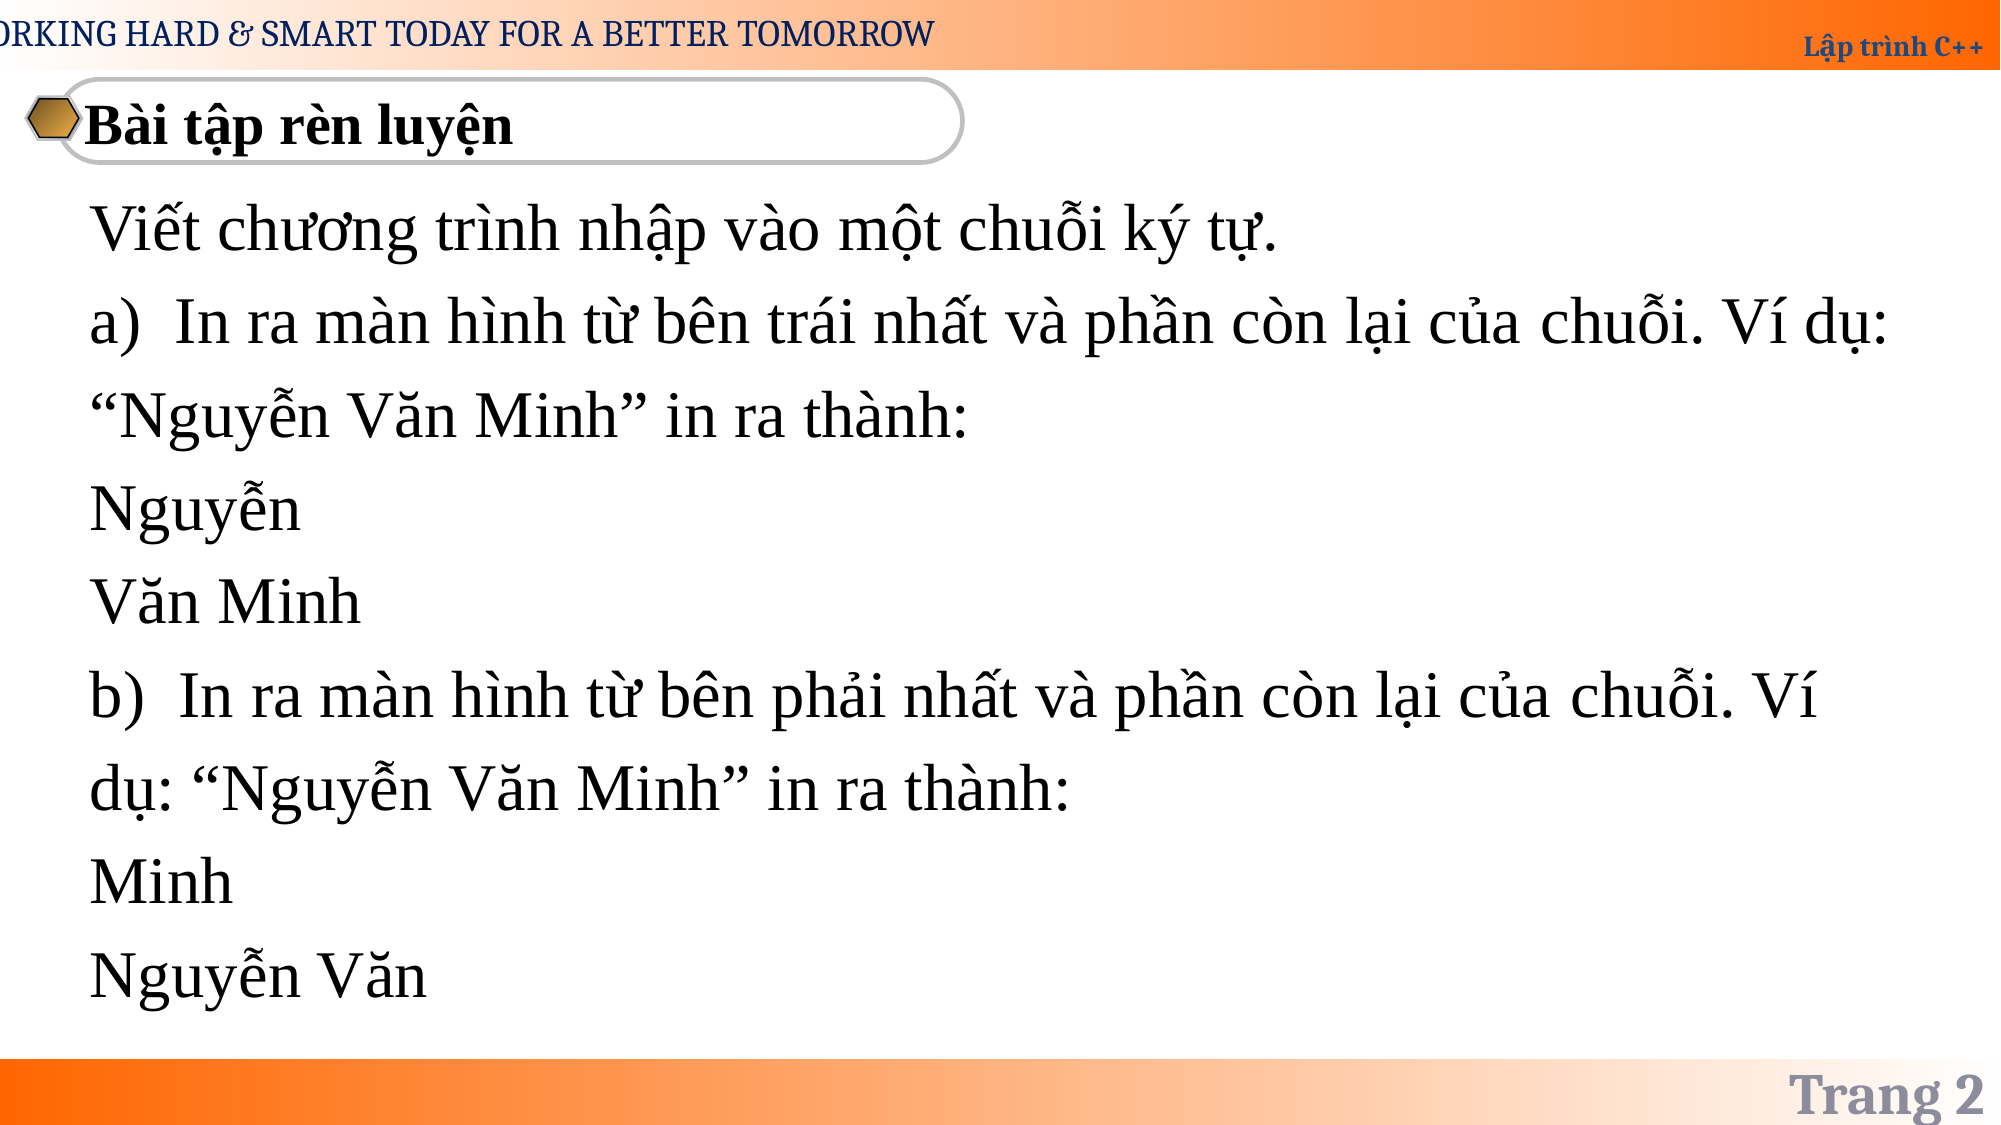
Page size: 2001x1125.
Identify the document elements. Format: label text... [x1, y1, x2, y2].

slide_number Trang 2 [1533, 1060, 2000, 1121]
text_box Viết chương trình nhập vào một chuỗi ký tự. a) In ra màn hình từ bên trái nhất và phần còn lại của chuỗi. Ví dụ: “Nguyễn Văn Minh” in ra thành: Nguyễn Văn Minh b) In ra màn hình từ bên phải nhất và phần còn lại của chuỗi. Ví dụ: “Nguyễn Văn Minh” in ra thành: Minh Nguyễn Văn [75, 176, 1925, 1038]
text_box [24, 78, 963, 163]
slide_number Trang 2 [1609, 0, 1613, 70]
